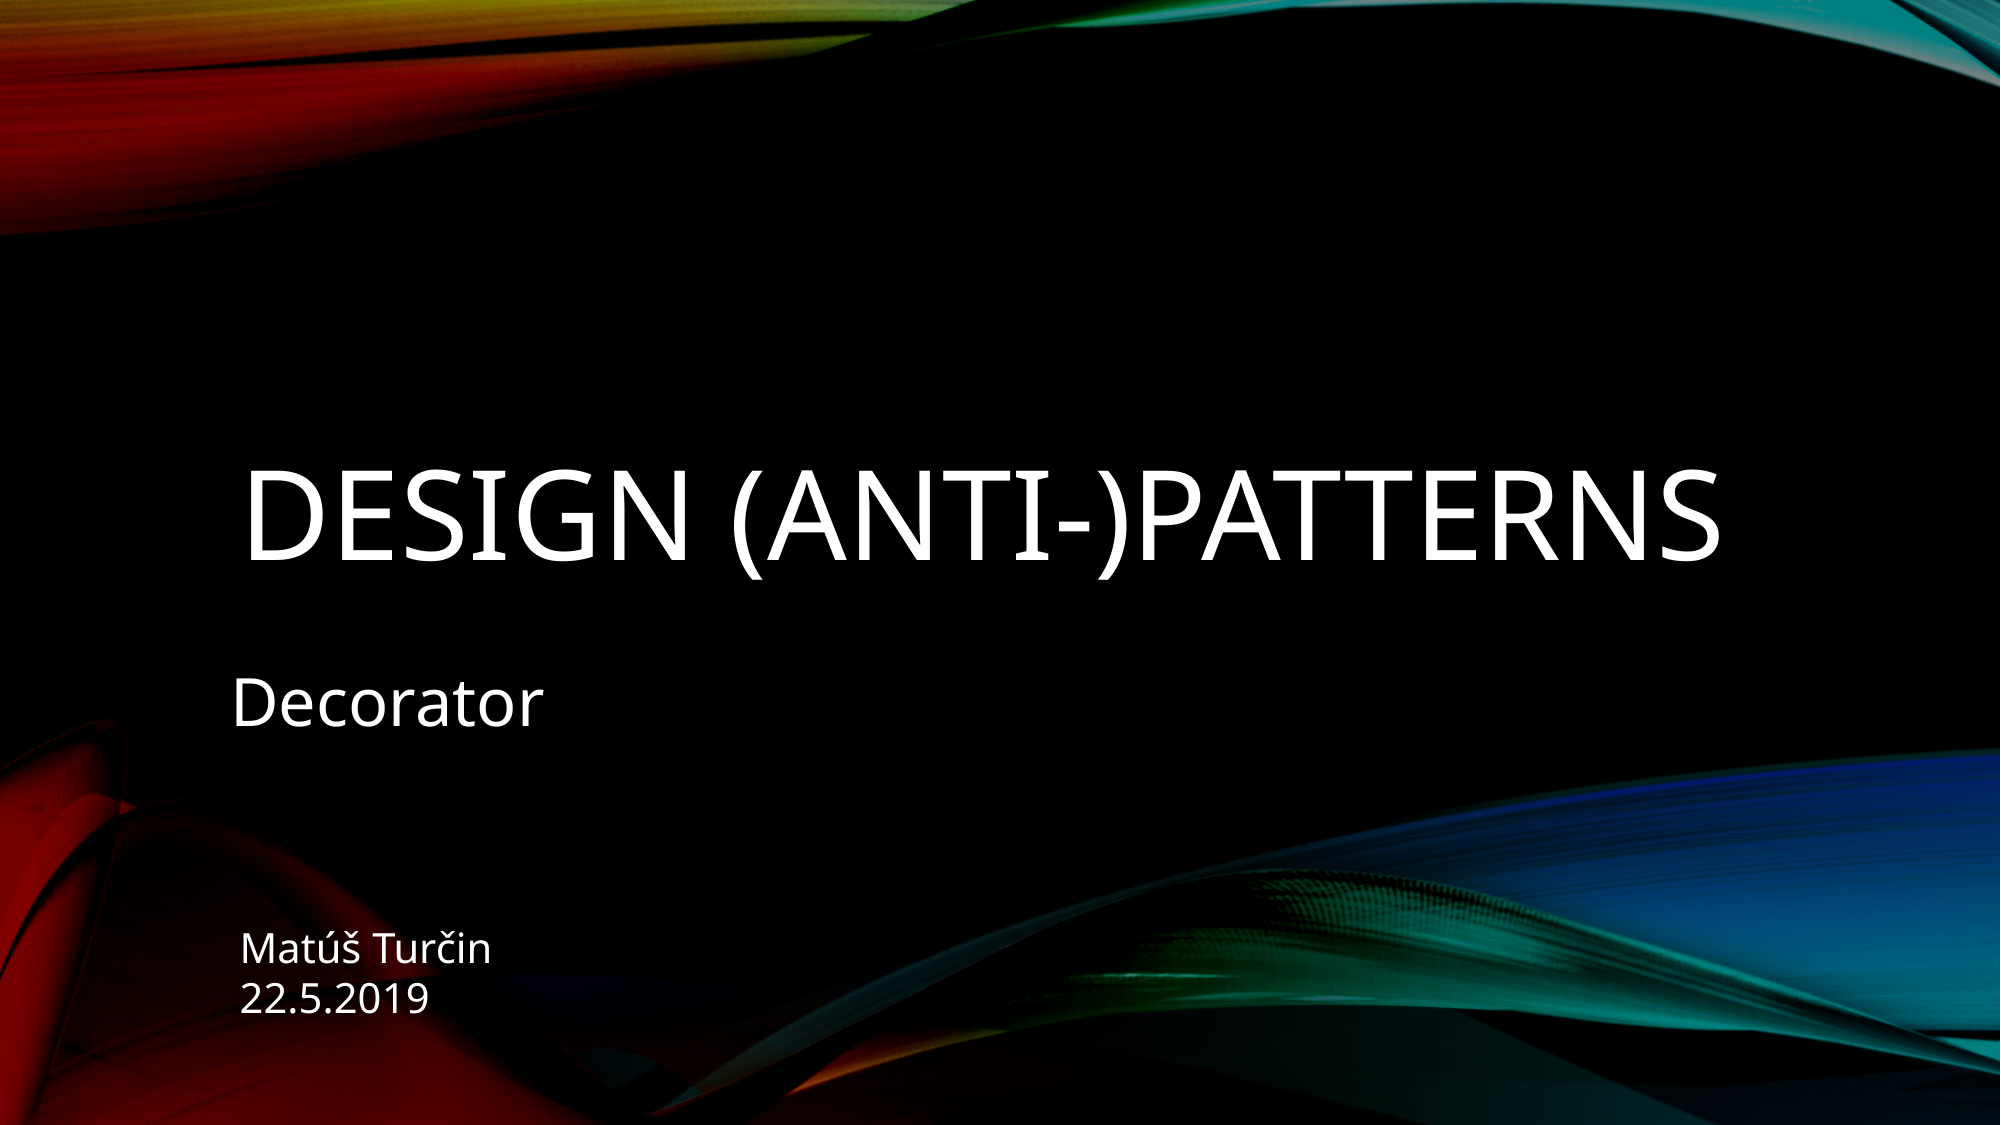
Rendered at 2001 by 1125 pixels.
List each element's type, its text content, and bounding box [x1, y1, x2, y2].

text_box Matúš Turčin 22.5.2019 [224, 914, 589, 1030]
text_box DESIGN (ANTI-)PATTERNS [224, 295, 1775, 596]
text_box Decorator [215, 651, 560, 747]
